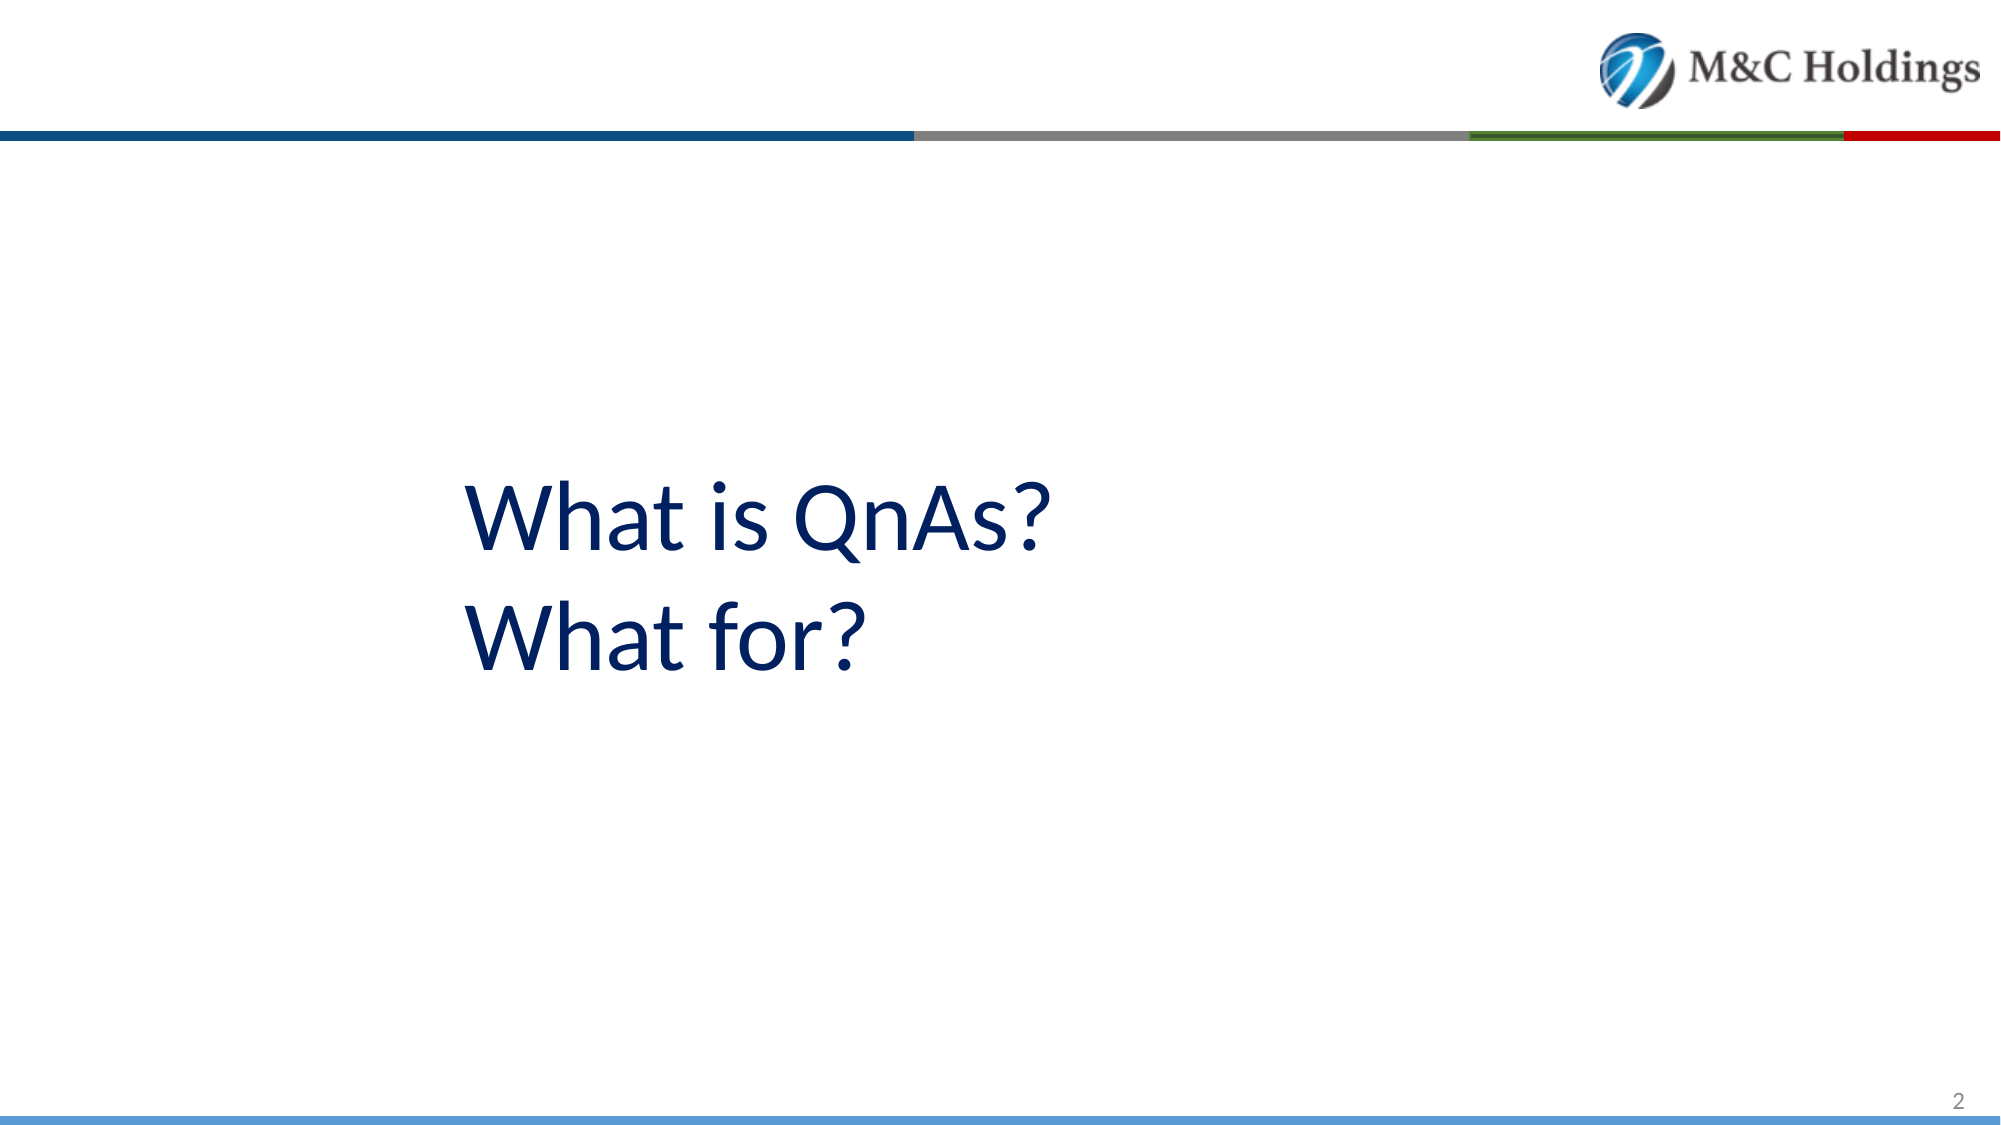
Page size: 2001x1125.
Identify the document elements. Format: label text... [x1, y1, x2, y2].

text_box What is QnAs? What for? [449, 443, 1071, 698]
picture [1600, 33, 1980, 109]
slide_number 2 [1899, 1062, 1980, 1122]
